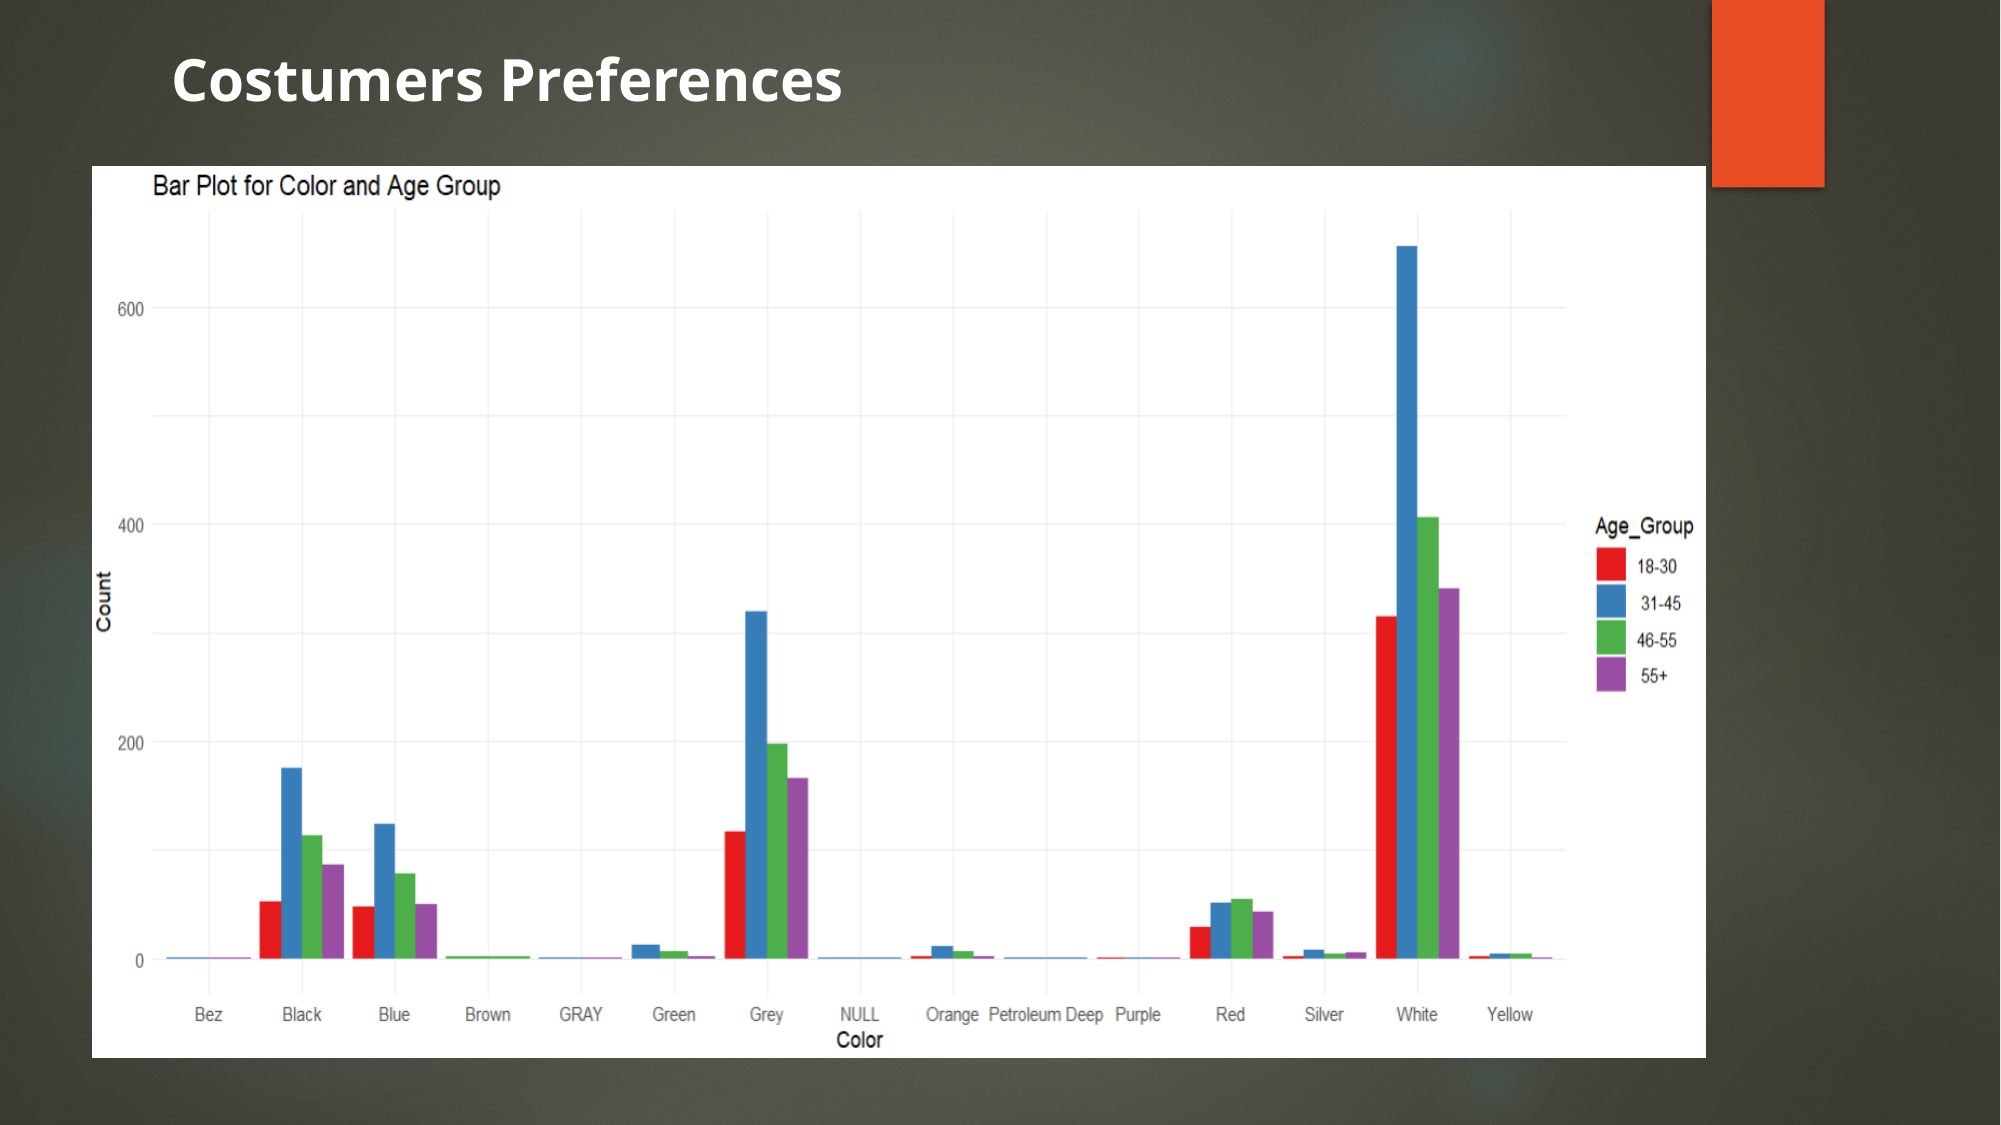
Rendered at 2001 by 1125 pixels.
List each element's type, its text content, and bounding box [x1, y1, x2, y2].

picture [0, 0, 1707, 1125]
text_box Costumers Preferences [156, 35, 1415, 121]
